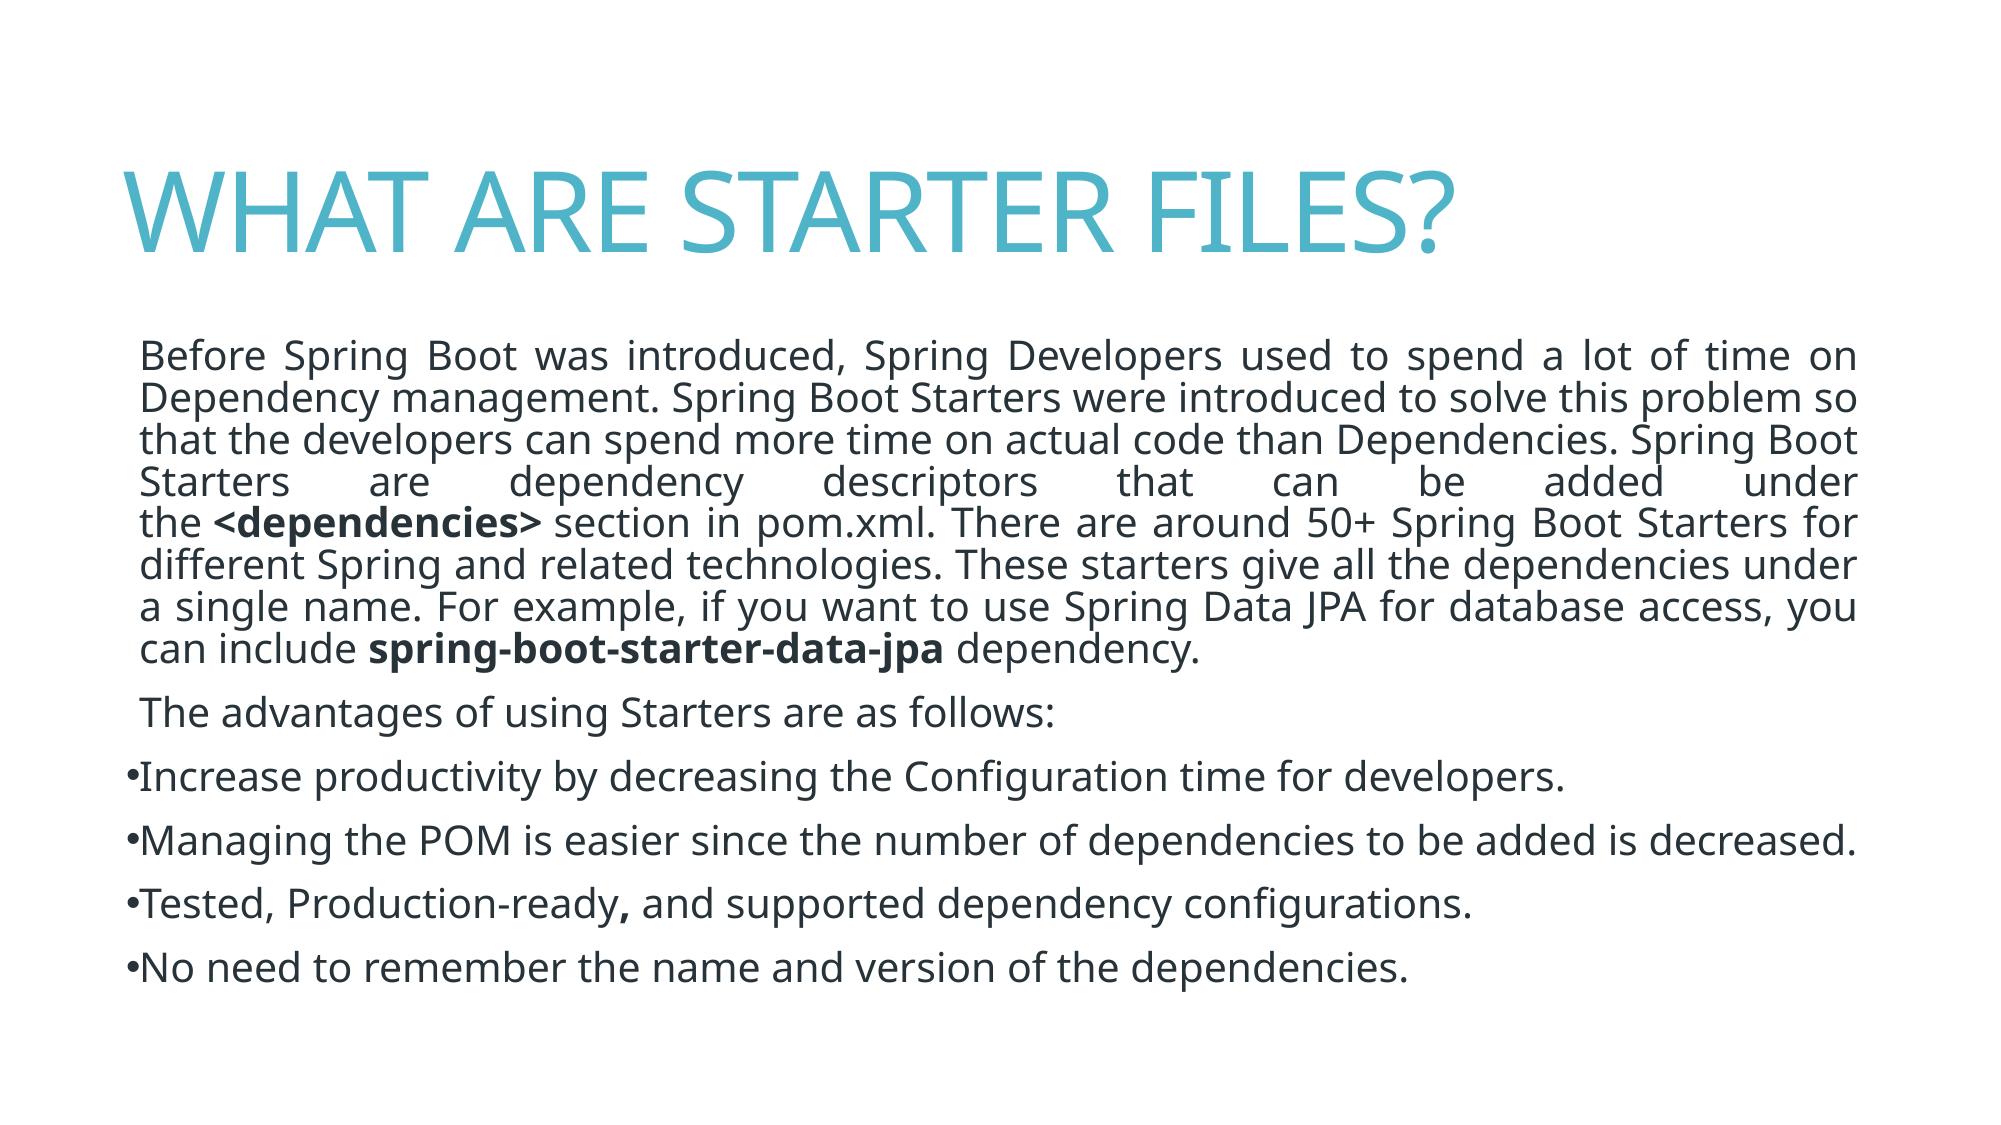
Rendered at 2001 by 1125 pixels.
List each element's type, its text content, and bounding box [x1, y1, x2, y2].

list Before Spring Boot was introduced, Spring Developers used to spend a lot of time on Dependency management. Spring Boot Starters were introduced to solve this problem so that the developers can spend more time on actual code than Dependencies. Spring Boot Starters are dependency descriptors that can be added under the <dependencies> section in pom.xml. There are around 50+ Spring Boot Starters for different Spring and related technologies. These starters give all the dependencies under a single name. For example, if you want to use Spring Data JPA for database access, you can include spring-boot-starter-data-jpa dependency. The advantages of using Starters are as follows: Increase productivity by decreasing the Configuration time for developers. Managing the POM is easier since the number of dependencies to be added is decreased. Tested, Production-ready, and supported dependency configurations. No need to remember the name and version of the dependencies. [111, 329, 1876, 1043]
title WHAT ARE STARTER FILES? [107, 81, 1875, 354]
